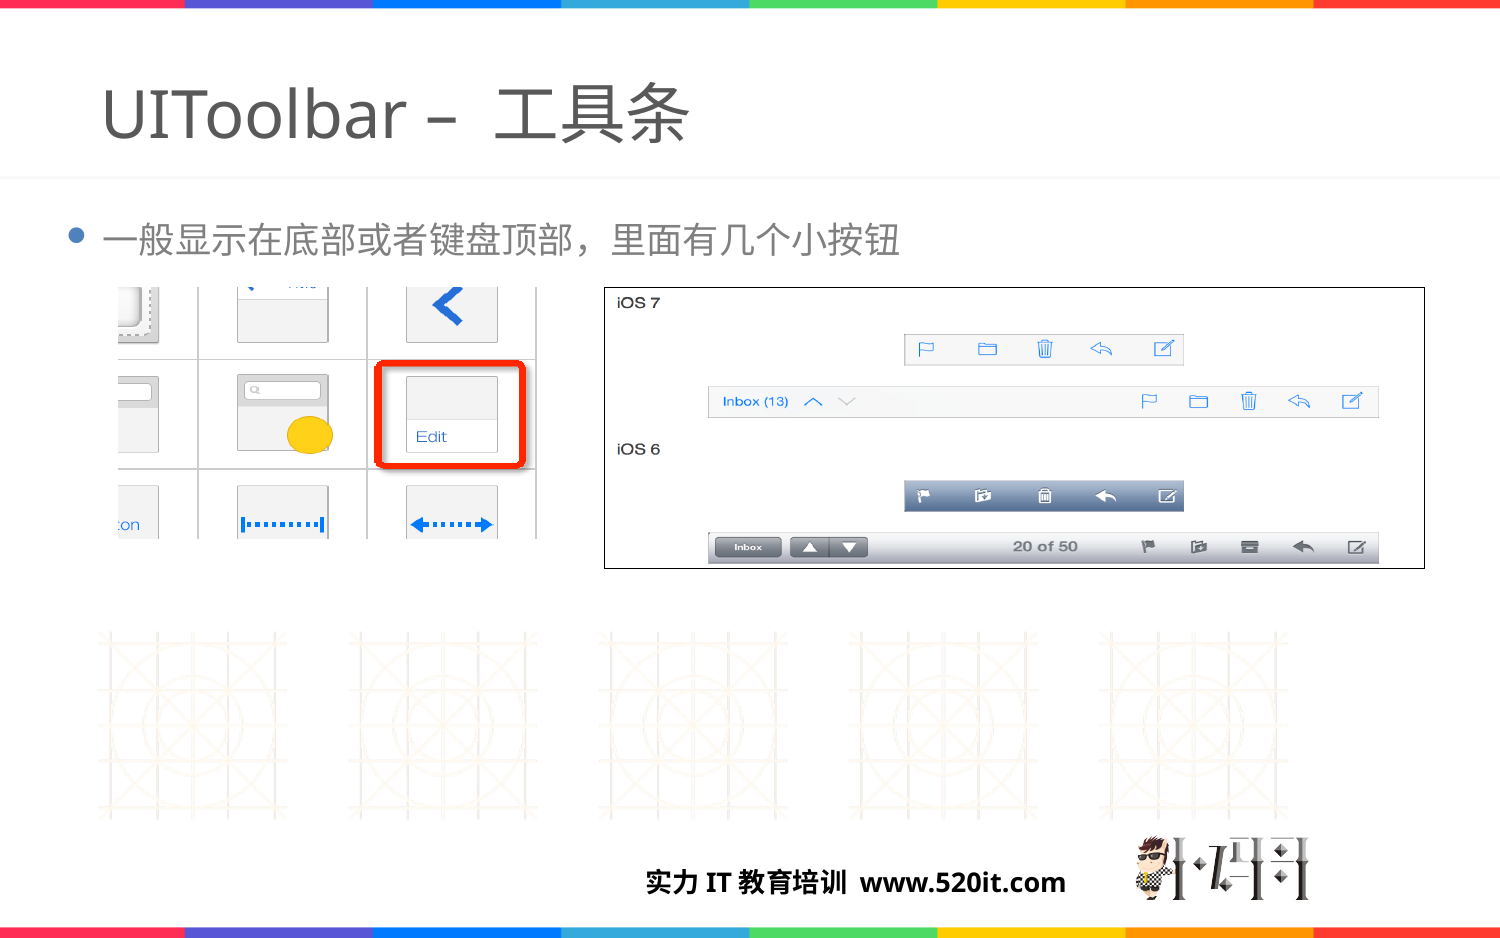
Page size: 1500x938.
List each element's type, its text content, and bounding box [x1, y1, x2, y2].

picture [0, 180, 1500, 938]
picture [0, 0, 1500, 176]
title UIToolbar – 工具条 [85, 64, 1419, 178]
list 一般显示在底部或者键盘顶部，里面有几个小按钮 [51, 209, 1425, 268]
